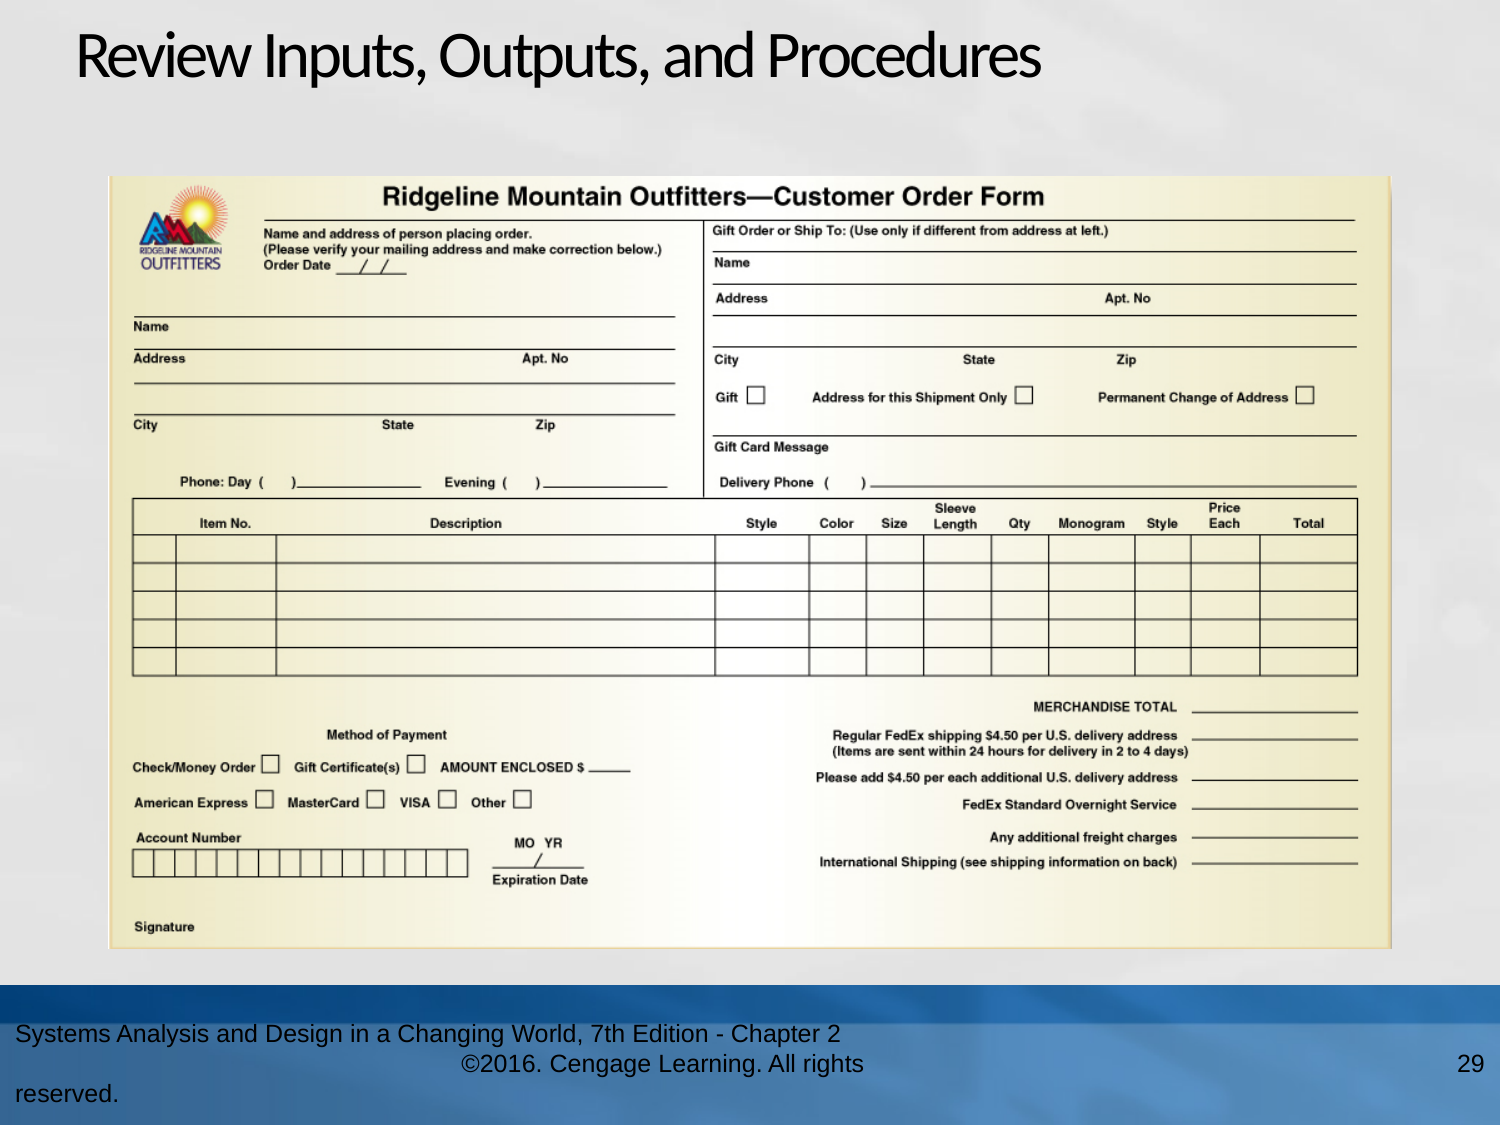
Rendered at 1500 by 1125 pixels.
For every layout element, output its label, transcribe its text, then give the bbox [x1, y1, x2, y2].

picture [0, 0, 1500, 1125]
slide_number 29 [1312, 1025, 1500, 1100]
footer Systems Analysis and Design in a Changing World, 7th Edition - Chapter 2 ©2016. Cengage Learning. All rights reserved. [0, 1025, 900, 1100]
title Review Inputs, Outputs, and Procedures [75, 20, 1238, 213]
